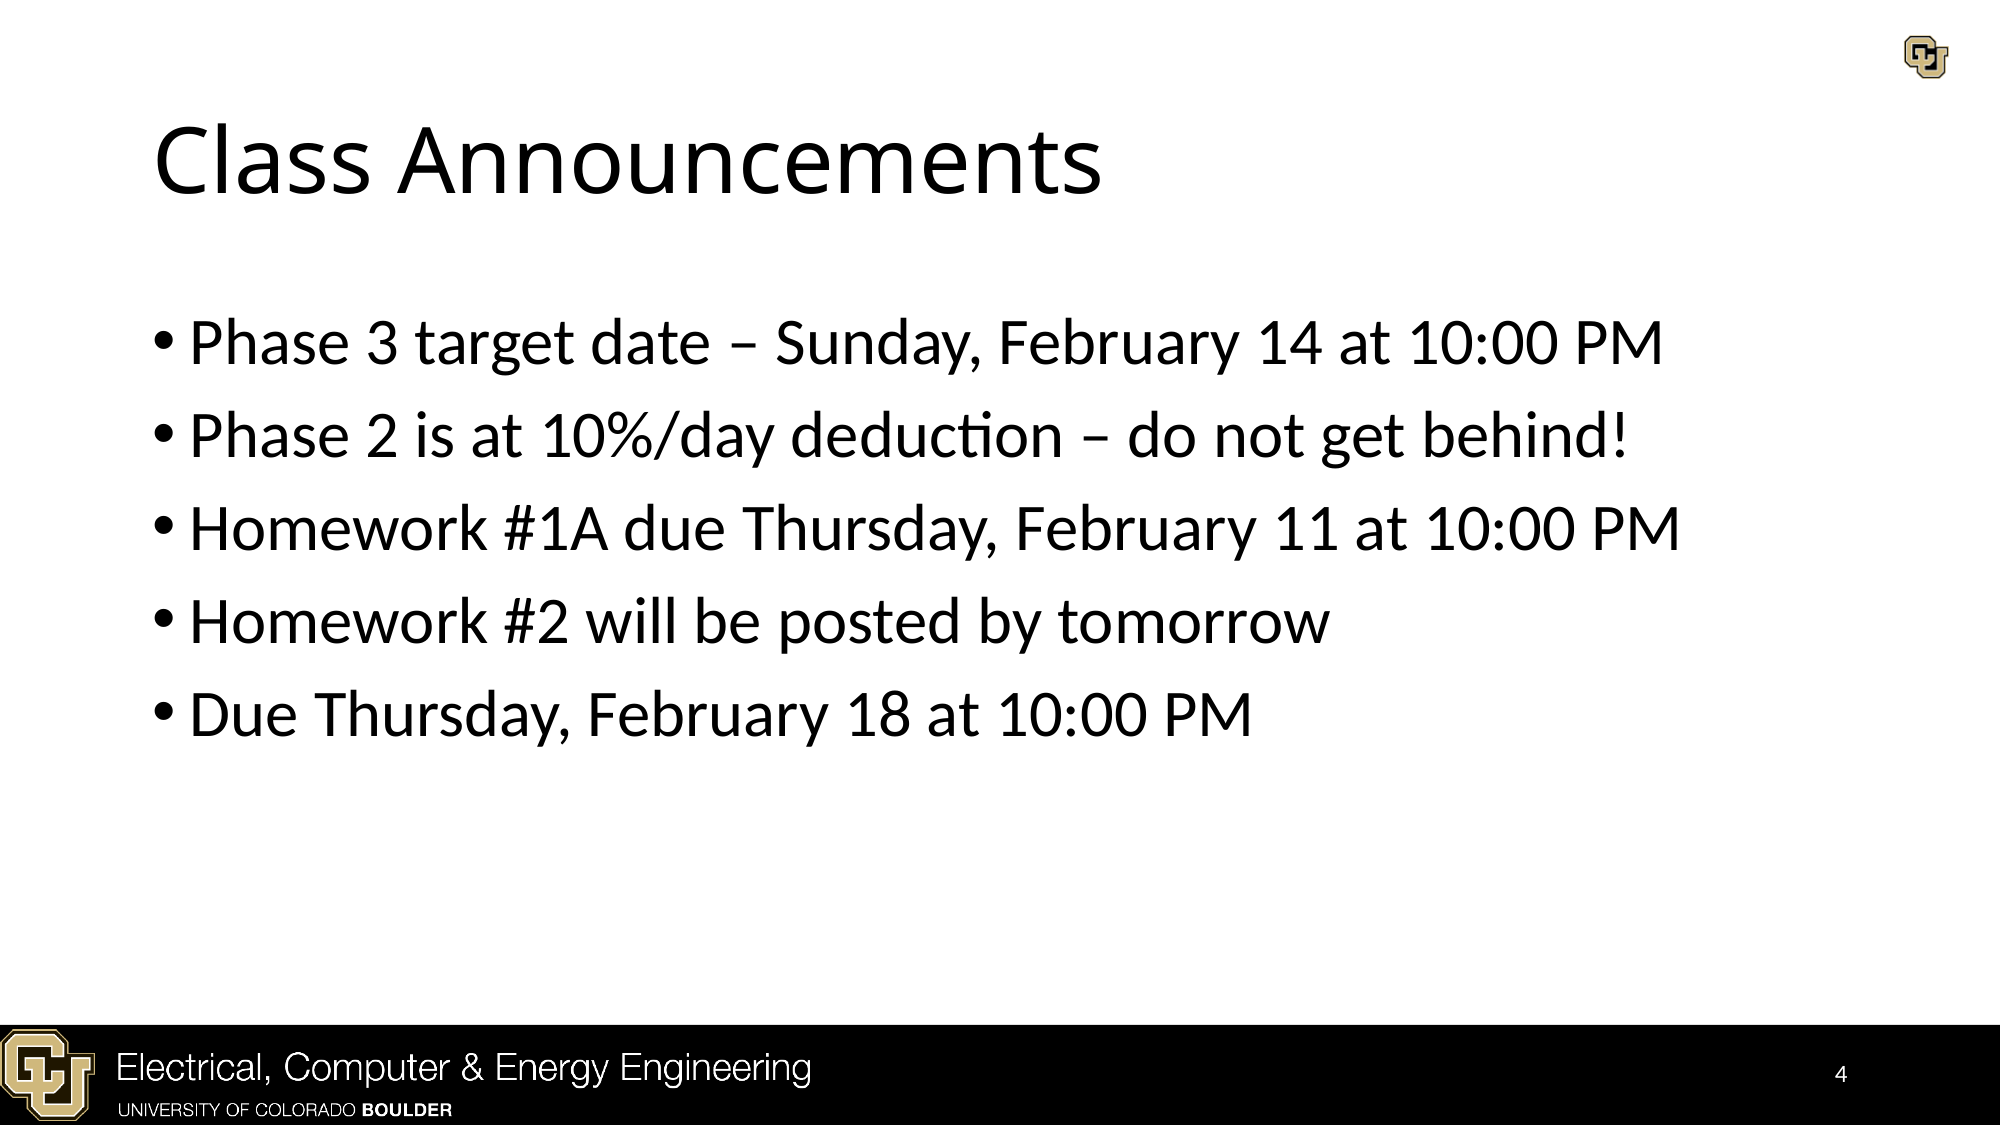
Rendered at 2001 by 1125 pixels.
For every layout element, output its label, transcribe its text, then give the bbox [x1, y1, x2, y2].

title Class Announcements [137, 55, 1863, 274]
slide_number 4 [1412, 1042, 1863, 1103]
picture [1899, 32, 1958, 87]
picture [0, 1029, 810, 1121]
list Phase 3 target date – Sunday, February 14 at 10:00 PM Phase 2 is at 10%/day deduction – do not get behind! Homework #1A due Thursday, February 11 at 10:00 PM Homework #2 will be posted by tomorrow Due Thursday, February 18 at 10:00 PM [137, 299, 1863, 1014]
footer [0, 1024, 2000, 1125]
